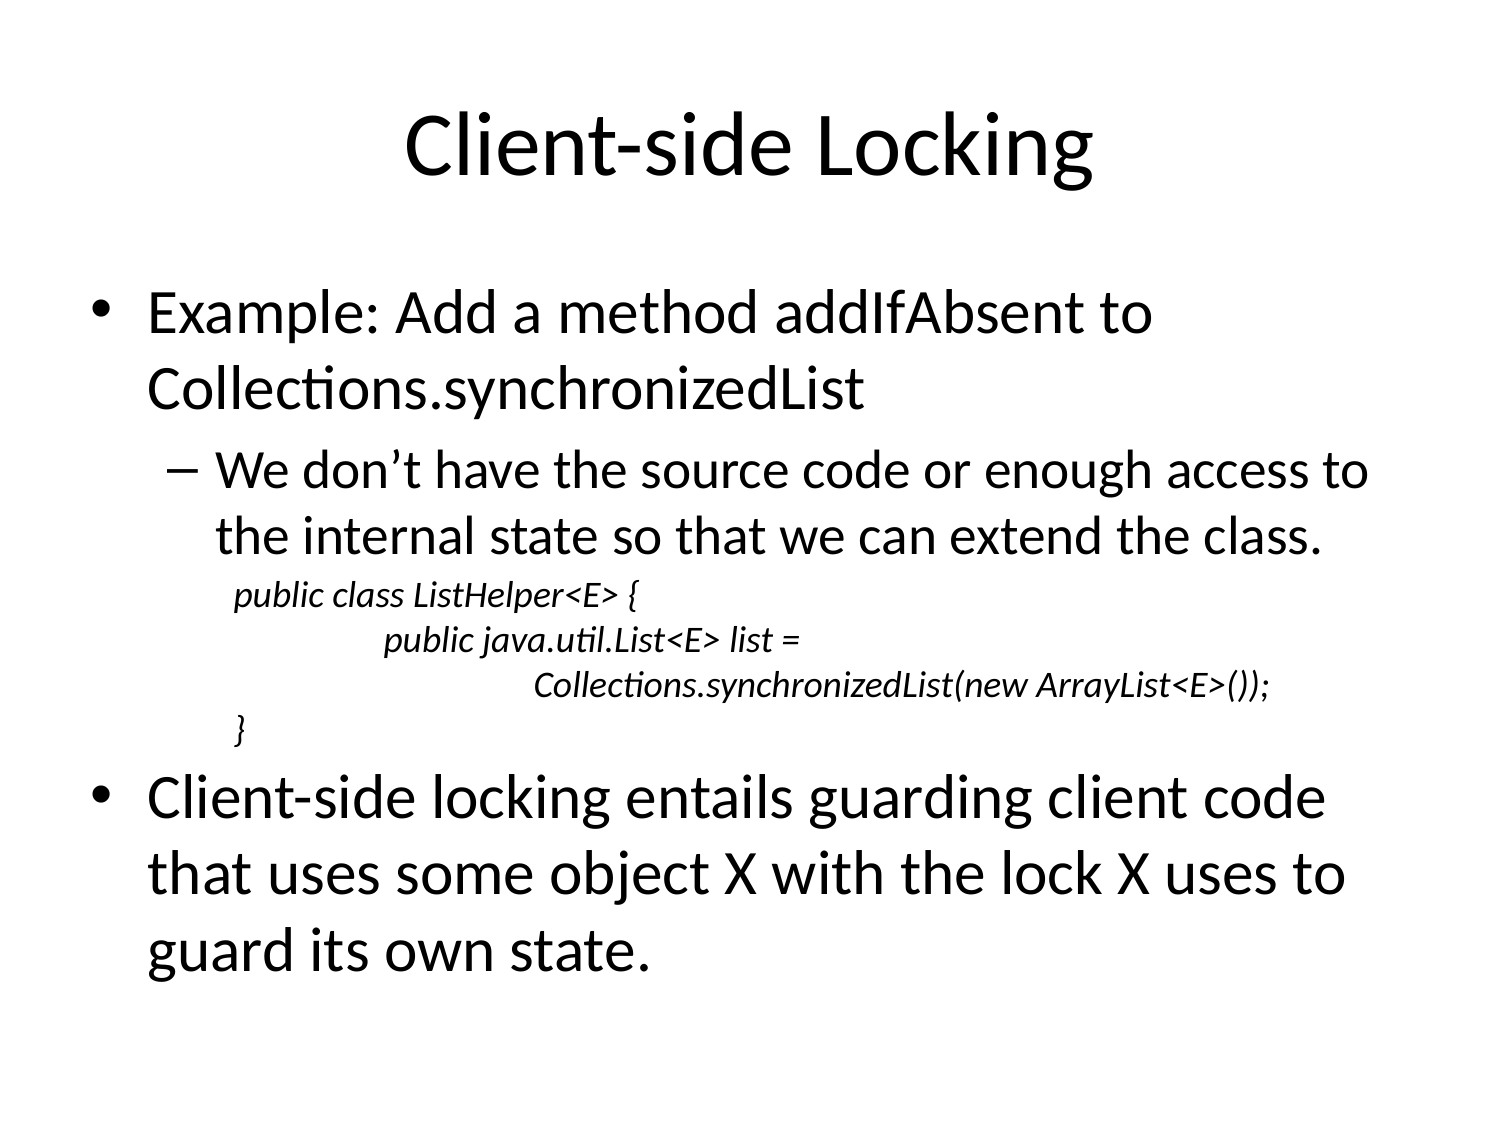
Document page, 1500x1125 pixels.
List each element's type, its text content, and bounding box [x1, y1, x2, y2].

list Example: Add a method addIfAbsent to Collections.synchronizedList We don’t have the source code or enough access to the internal state so that we can extend the class. Client-side locking entails guarding client code that uses some object X with the lock X uses to guard its own state. [75, 262, 1425, 1005]
text_box public class ListHelper<E> { public java.util.List<E> list = Collections.synchronizedList(new ArrayList<E>()); } [218, 562, 1286, 758]
title Client-side Locking [75, 45, 1425, 233]
